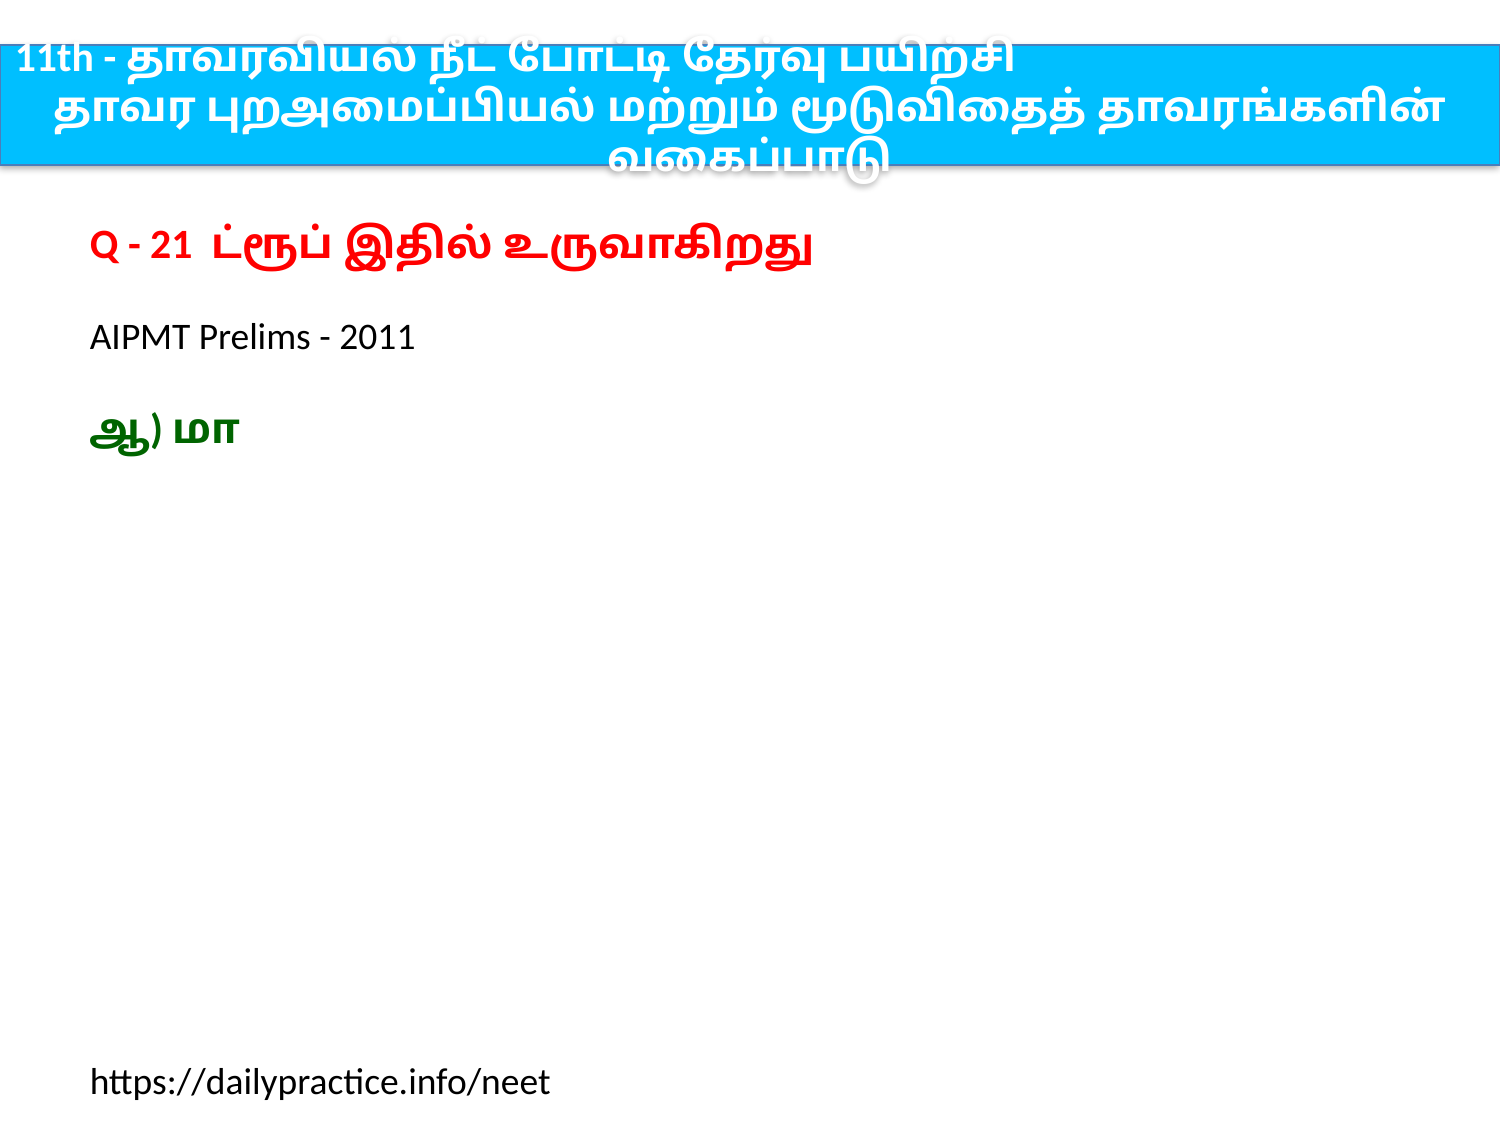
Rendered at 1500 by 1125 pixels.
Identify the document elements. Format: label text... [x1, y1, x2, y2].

text_box https://dailypractice.info/neet [74, 1049, 675, 1110]
text_box 11th - தாவரவியல் நீட் போட்டி தேர்வு பயிற்சி தாவர புறஅமைப்பியல் மற்றும் மூடுவிதைத் தாவரங்களின் வகைப்பாடு [0, 44, 1500, 166]
text_box Q - 21 ட்ரூப் இதில் உருவாகிறது AIPMT Prelims - 2011 ஆ) மா [74, 164, 1275, 460]
